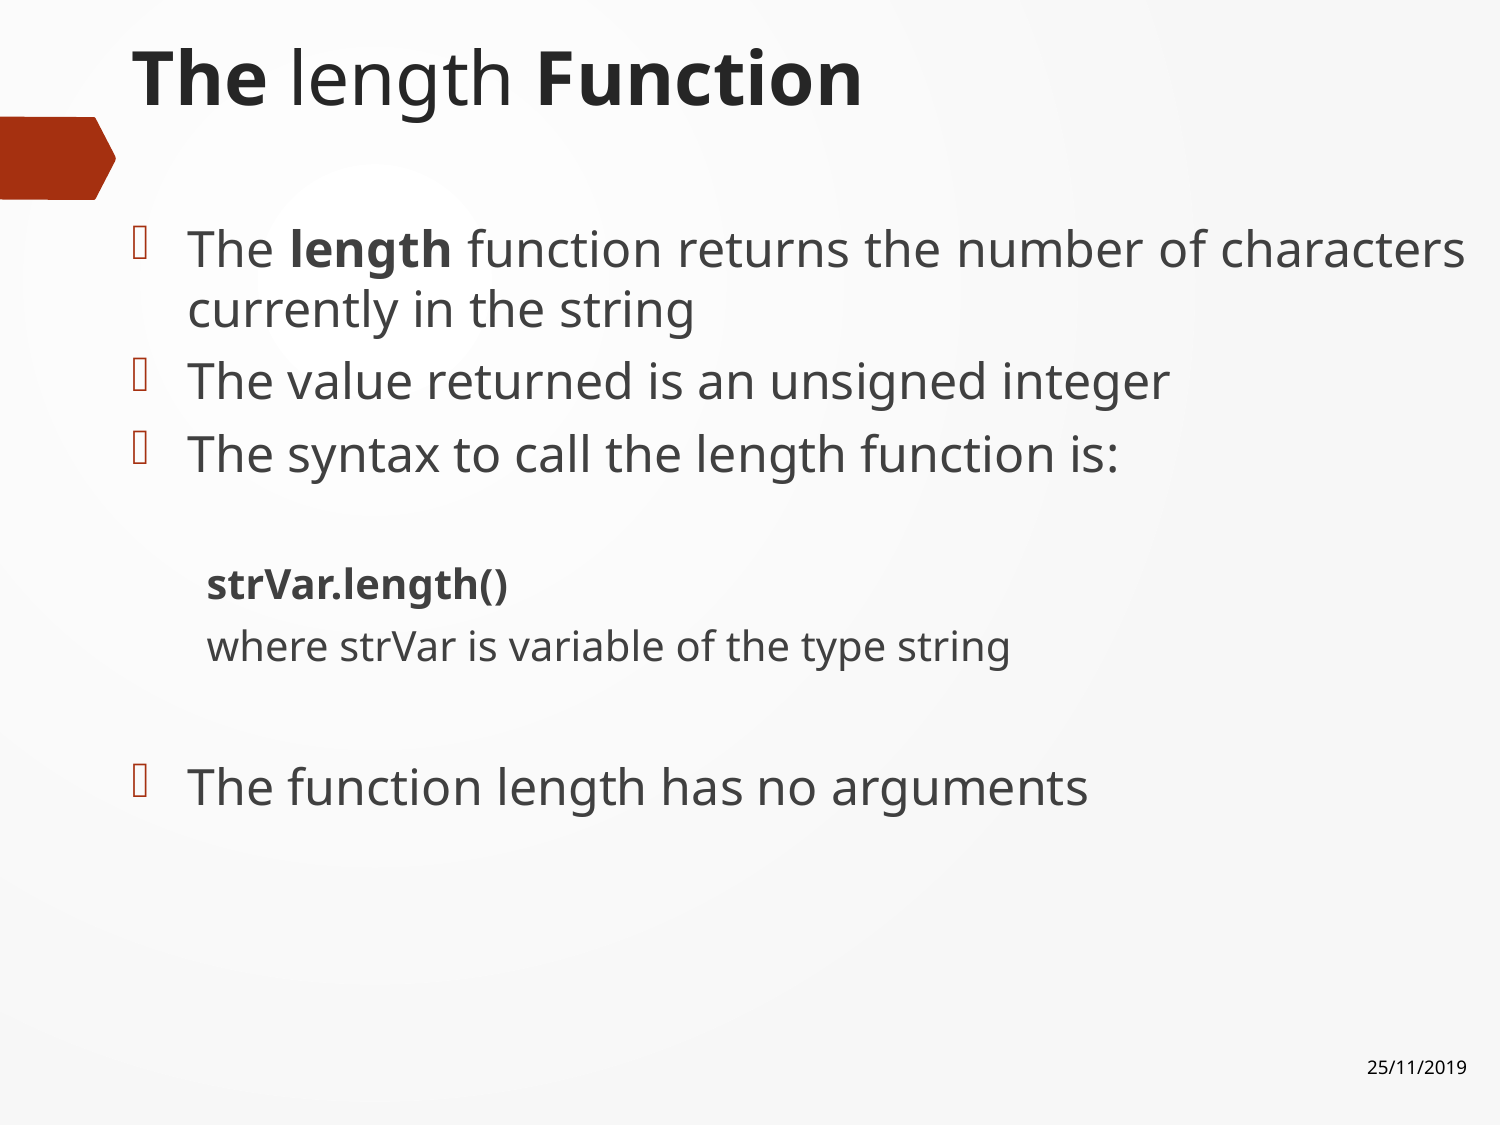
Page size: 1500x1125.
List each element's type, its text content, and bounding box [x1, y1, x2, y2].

list The length function returns the number of characters currently in the string The value returned is an unsigned integer The syntax to call the length function is: strVar.length() where strVar is variable of the type string The function length has no arguments [116, 210, 1483, 1029]
title The length Function [116, 23, 1483, 158]
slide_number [1260, 1037, 1483, 1098]
